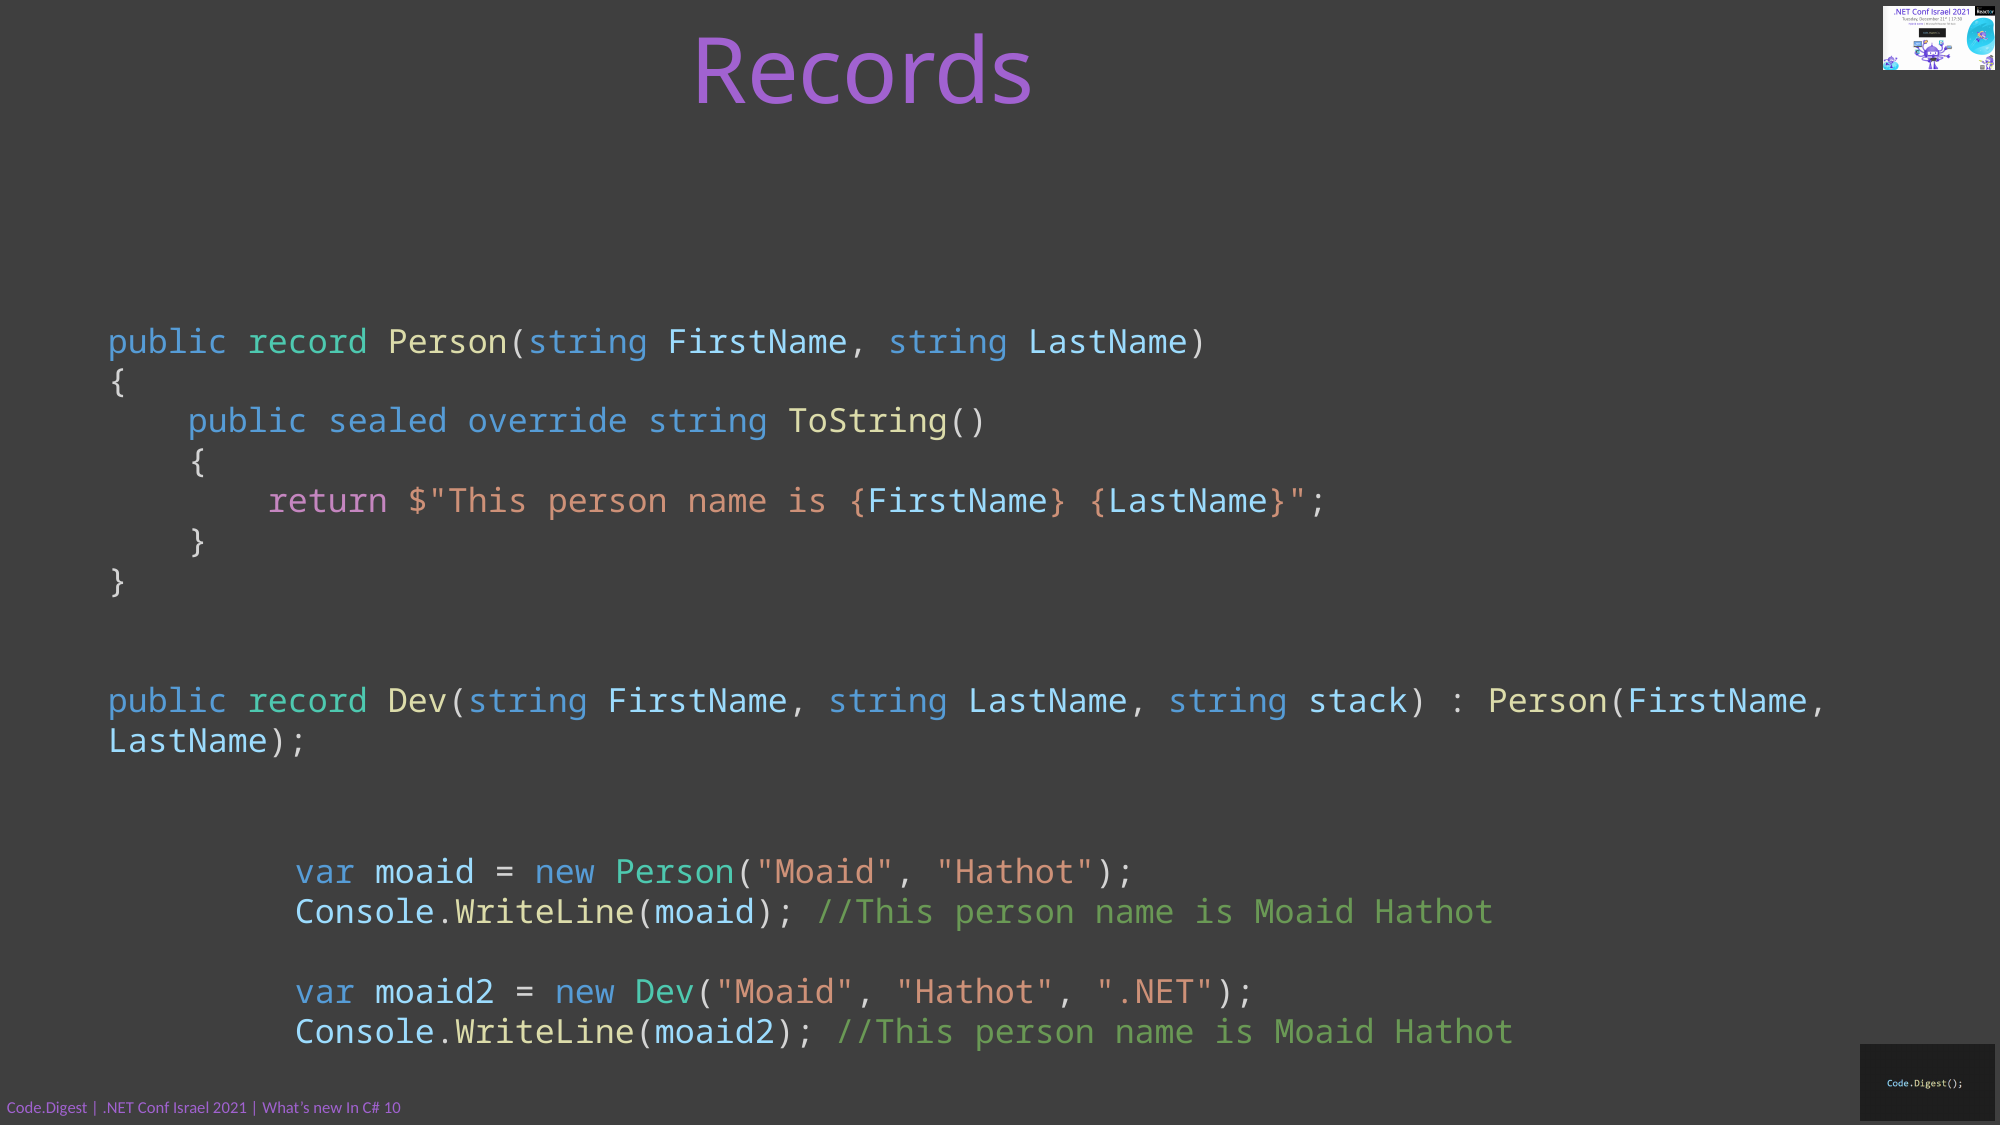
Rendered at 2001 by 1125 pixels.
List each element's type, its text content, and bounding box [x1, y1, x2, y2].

text_box public record Person(string FirstName, string LastName) { public sealed override string ToString() { return $"This person name is {FirstName} {LastName}"; } } public record Dev(string FirstName, string LastName, string stack) : Person(FirstName, LastName); [93, 312, 1985, 812]
title Records [0, 0, 1725, 147]
picture [1883, 6, 1995, 70]
picture [1860, 1044, 1995, 1121]
text_box var moaid = new Person("Moaid", "Hathot"); Console.WriteLine(moaid); //This person name is Moaid Hathot var moaid2 = new Dev("Moaid", "Hathot", ".NET"); Console.WriteLine(moaid2); //This person name is Moaid Hathot [40, 843, 1985, 1058]
text_box Code.Digest | .NET Conf Israel 2021 | What’s new In C# 10 [0, 1089, 417, 1125]
text_box [338, 507, 1960, 658]
